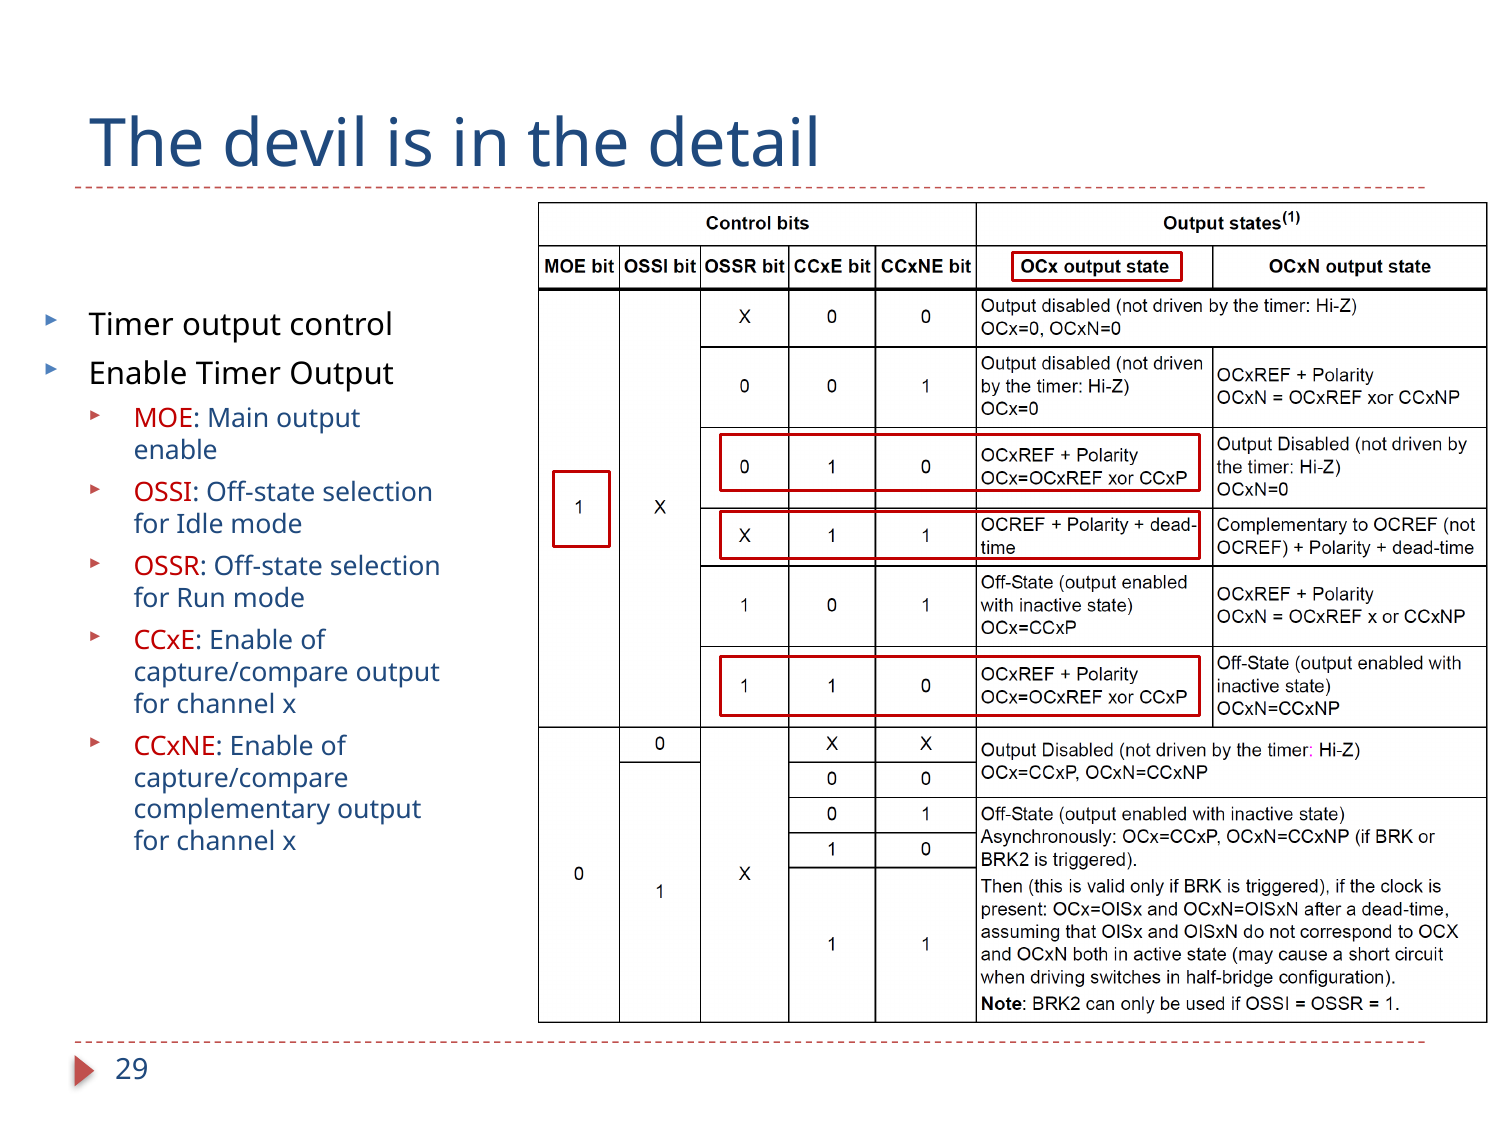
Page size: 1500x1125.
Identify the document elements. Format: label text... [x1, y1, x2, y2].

list Timer output control Enable Timer Output MOE: Main output enable OSSI: Off-state selection for Idle mode OSSR: Off-state selection for Run mode CCxE: Enable of capture/compare output for channel x CCxNE: Enable of capture/compare complementary output for channel x [28, 296, 460, 904]
slide_number 29 [100, 1042, 426, 1103]
title The devil is in the detail [75, 24, 1425, 188]
picture [534, 199, 1490, 1025]
